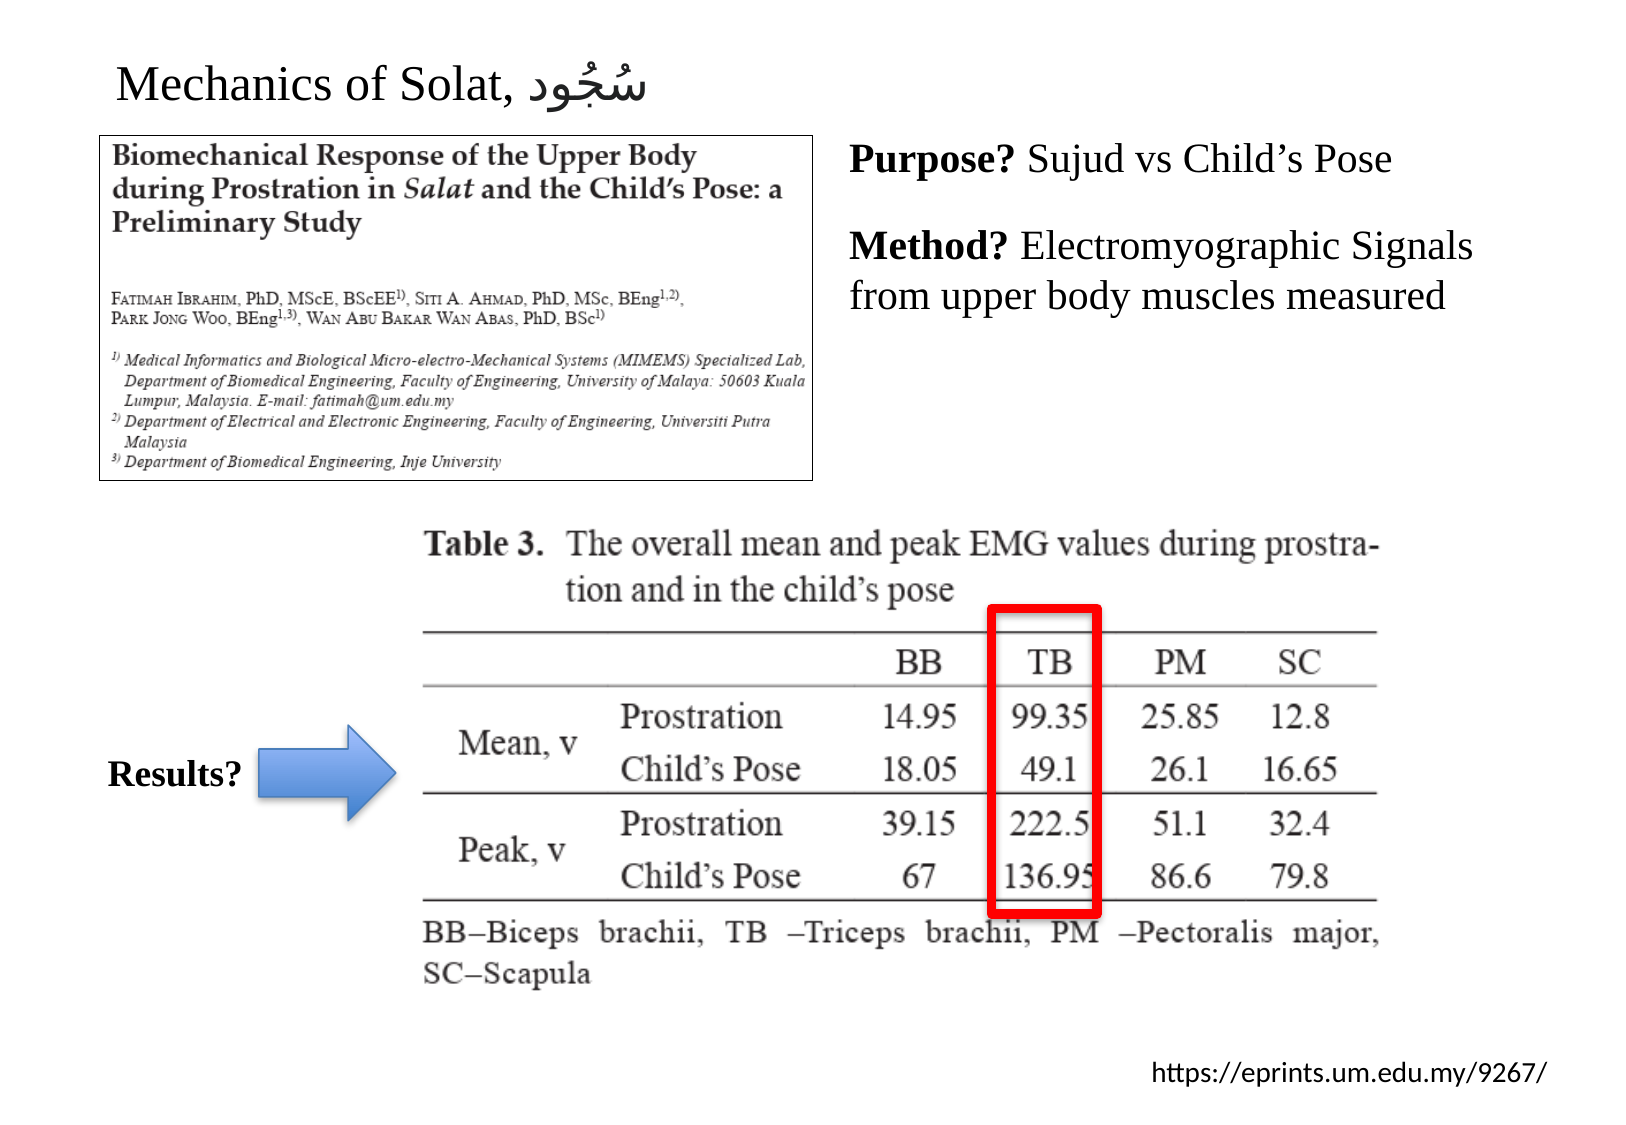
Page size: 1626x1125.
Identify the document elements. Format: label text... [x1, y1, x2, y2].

picture [409, 513, 1395, 1002]
text_box [258, 724, 397, 822]
text_box https://eprints.um.edu.my/9267/ [812, 1046, 1563, 1097]
text_box Method? Electromyographic Signals from upper body muscles measured [834, 210, 1491, 325]
text_box Purpose? Sujud vs Child’s Pose [834, 123, 1491, 189]
text_box Results? [92, 742, 294, 802]
picture [99, 135, 813, 481]
text_box Mechanics of Solat, سُجُود [100, 42, 730, 118]
